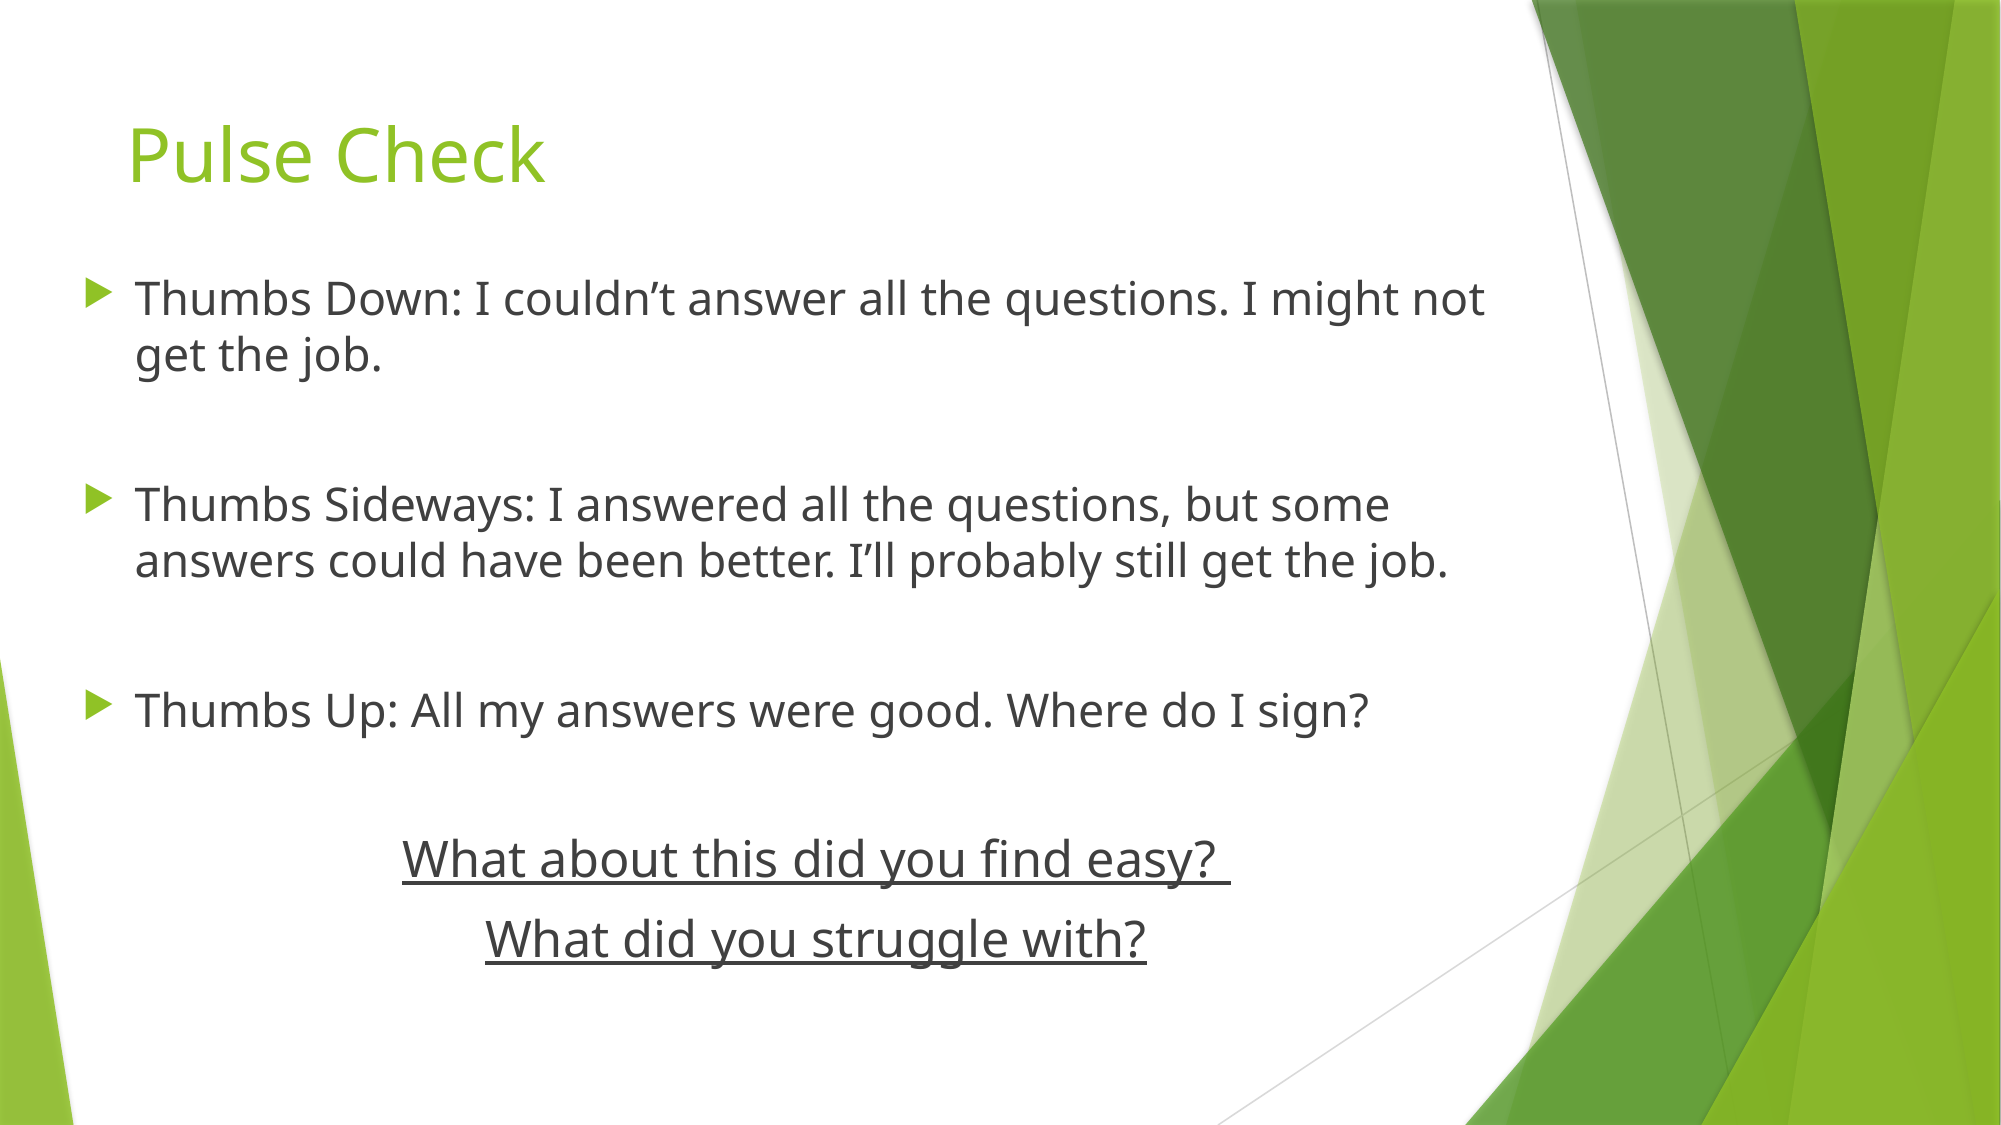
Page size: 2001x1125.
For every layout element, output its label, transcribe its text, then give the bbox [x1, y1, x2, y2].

title Pulse Check [111, 99, 1522, 261]
list Thumbs Down: I couldn’t answer all the questions. I might not get the job. Thumbs Sideways: I answered all the questions, but some answers could have been better. I’ll probably still get the job. Thumbs Up: All my answers were good. Where do I sign? What about this did you find easy? What did you struggle with? [67, 261, 1566, 990]
